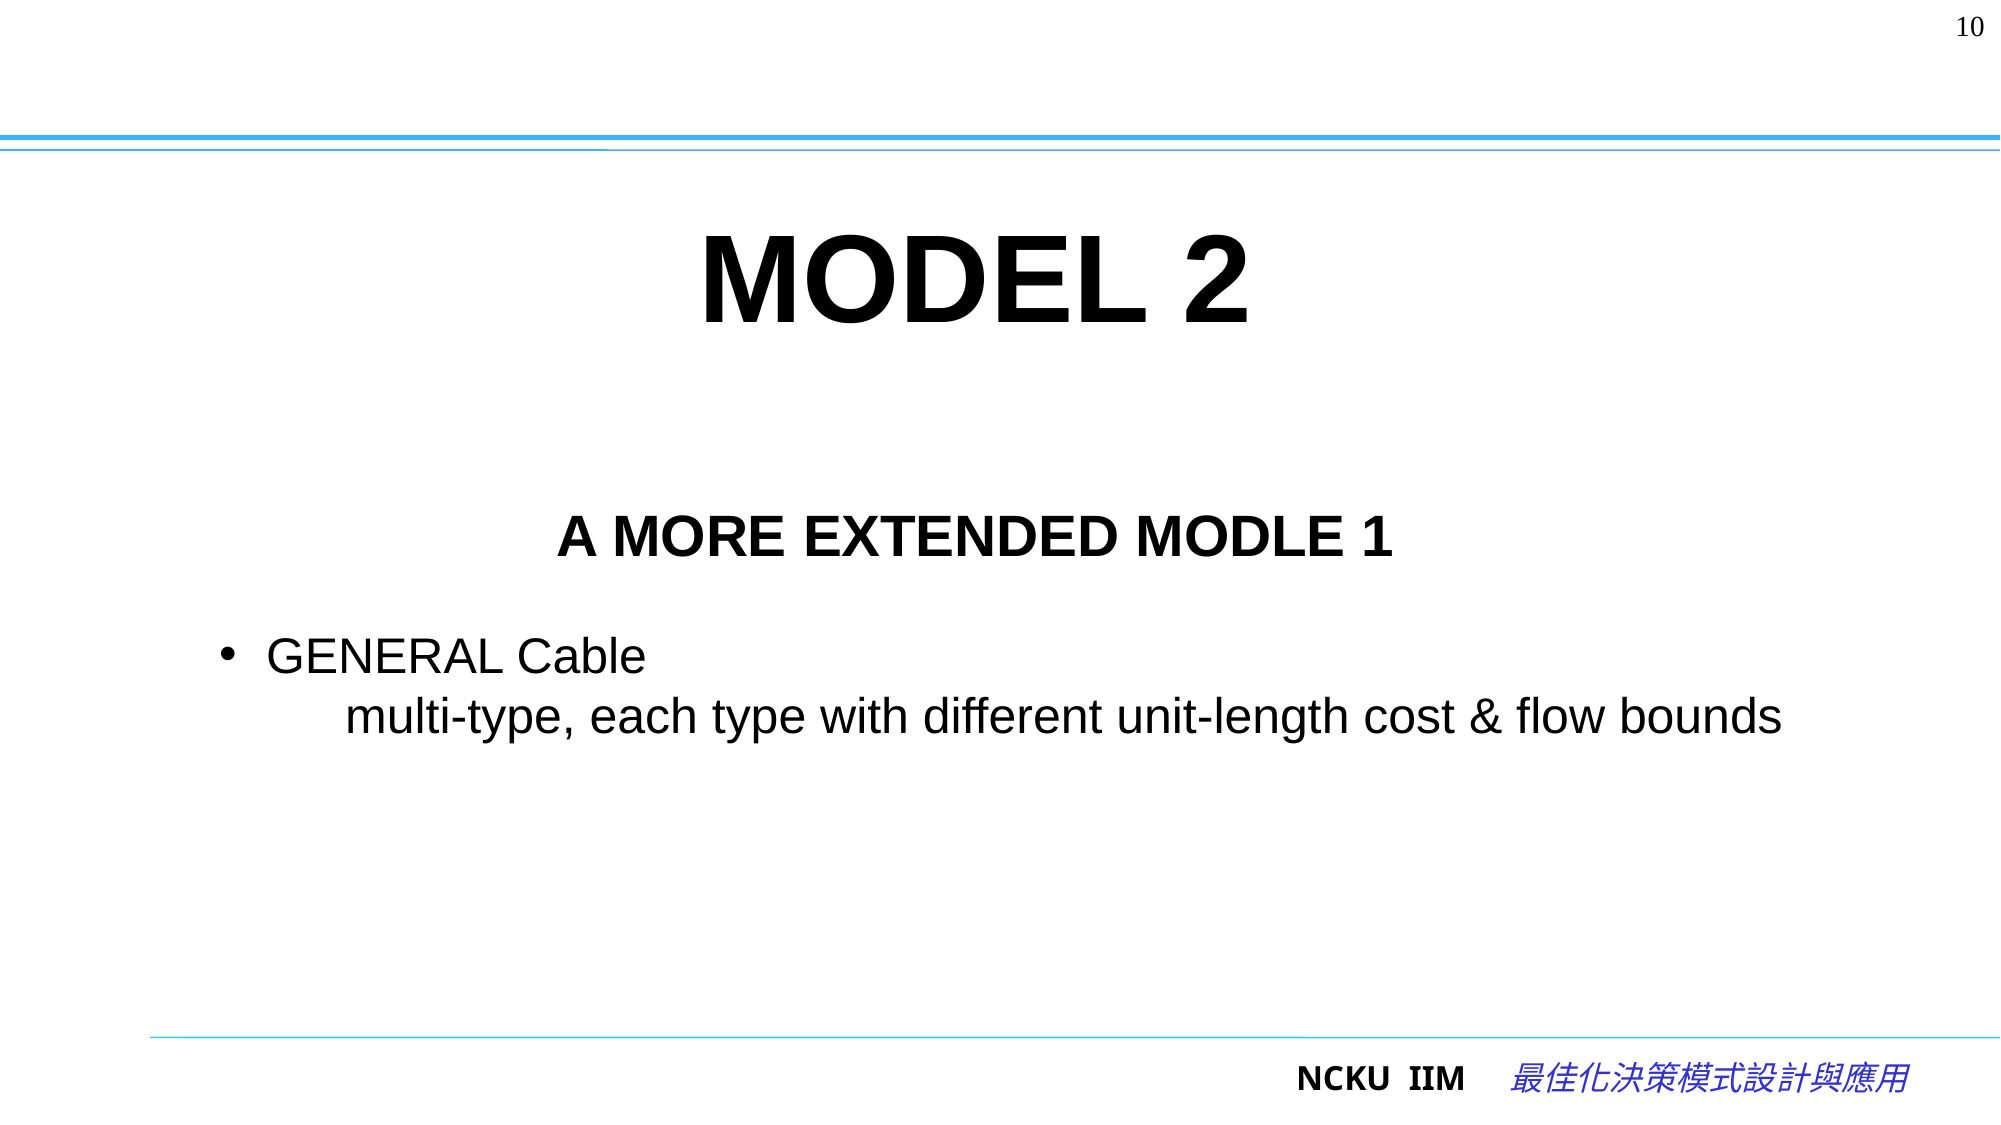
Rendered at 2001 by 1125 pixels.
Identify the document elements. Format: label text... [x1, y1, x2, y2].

slide_number 10 [1833, 0, 2000, 75]
title MODEL 2 a more extended MODLE 1 [284, 190, 1666, 414]
text_box GENERAL Cable multi-type, each type with different unit-length cost & flow bounds [204, 615, 1799, 751]
